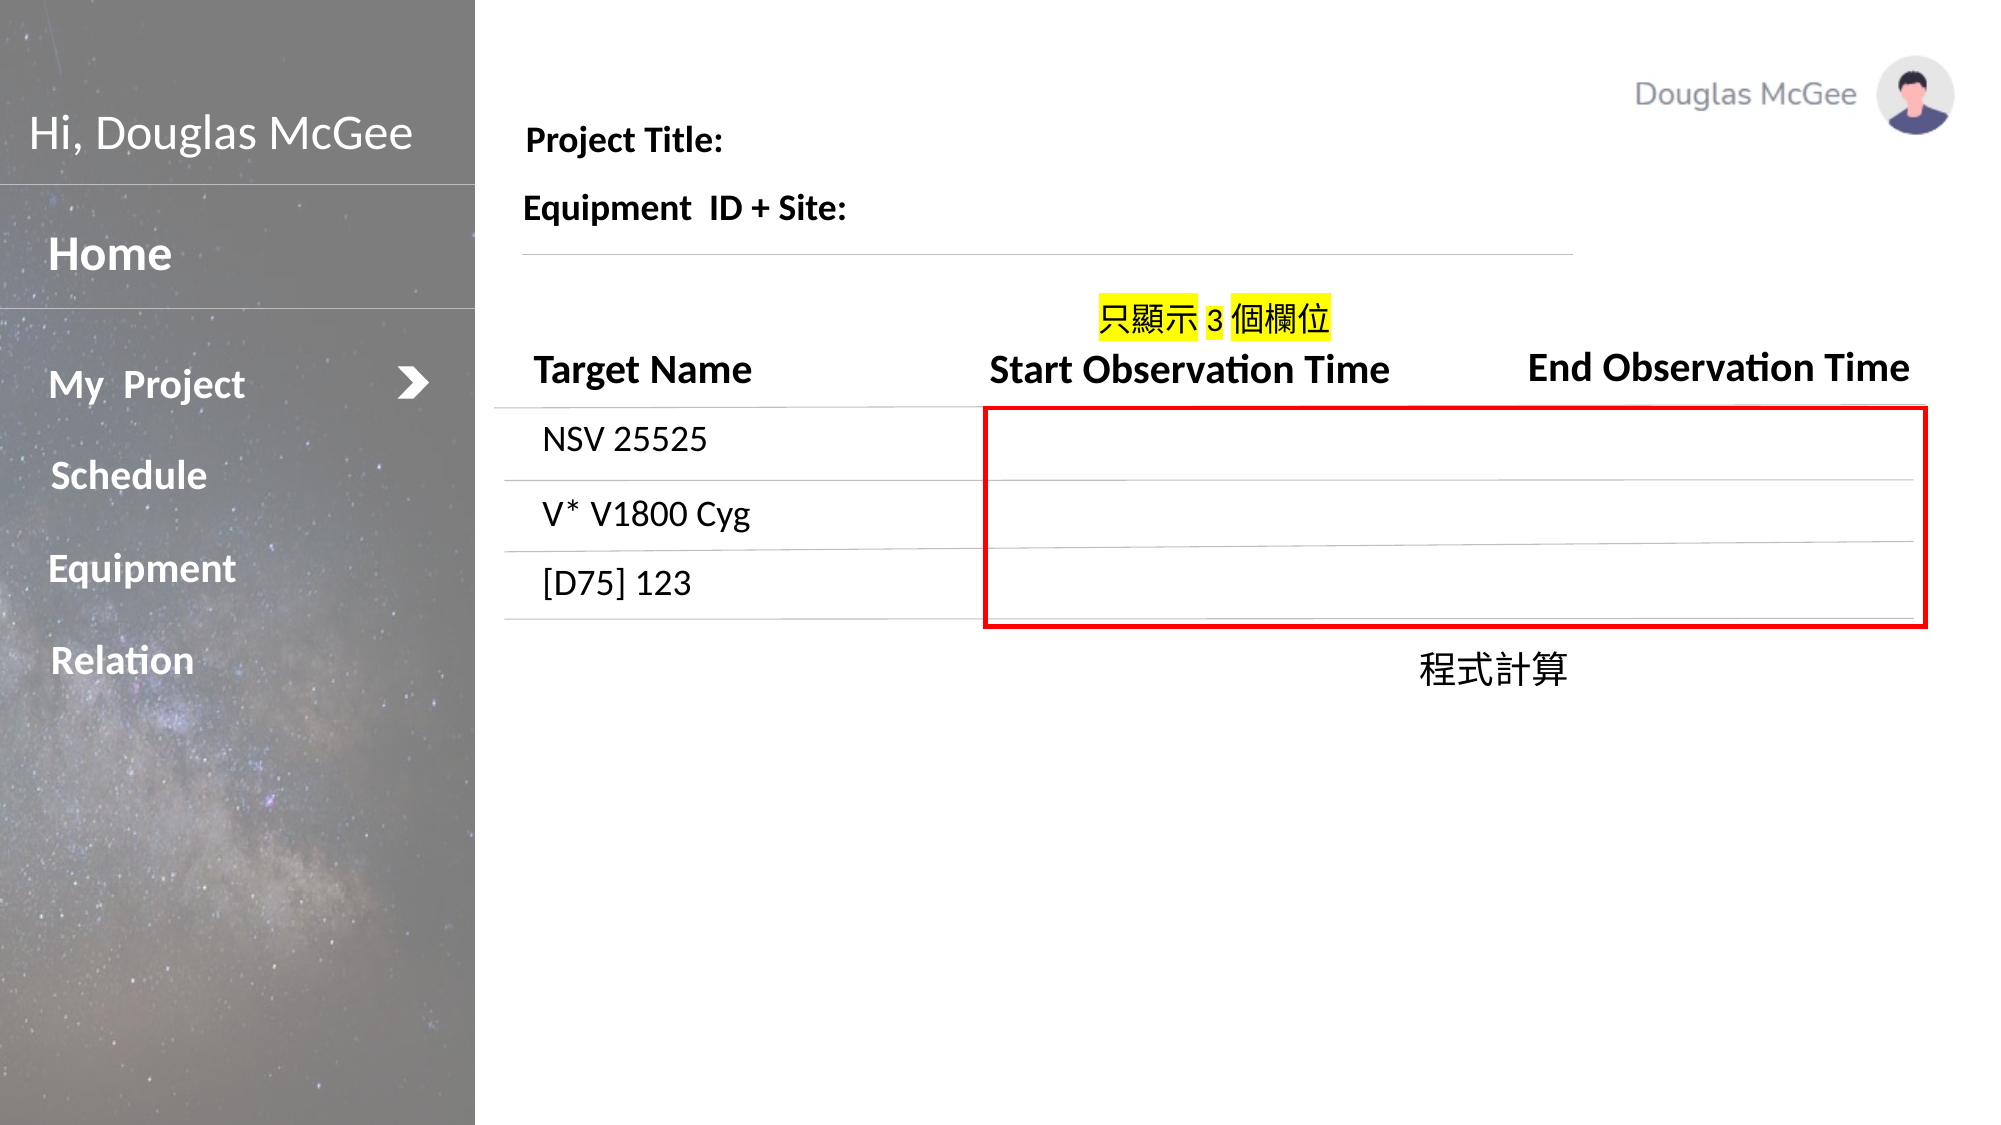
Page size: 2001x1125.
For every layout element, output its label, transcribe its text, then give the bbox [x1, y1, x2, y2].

text_box End Observation Time [1484, 332, 2000, 398]
table_header NSV 25525 [541, 410, 985, 473]
table_cell [D75] 123 [541, 552, 985, 610]
text_box Project Title: [511, 107, 1512, 168]
text_box Target Name Start Observation Time [518, 334, 1520, 400]
picture [0, 185, 475, 308]
picture [1622, 51, 1966, 138]
text_box 程式計算 [1404, 638, 1620, 699]
text_box 只顯示3個欄位 [1084, 290, 1394, 346]
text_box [504, 541, 1914, 552]
table_cell V* V1800 Cyg [541, 473, 985, 479]
text_box Equipment ID + Site: [508, 175, 1510, 236]
picture [0, 309, 475, 1125]
text_box [985, 407, 1927, 627]
table_cell V* V1800 Cyg [541, 481, 985, 541]
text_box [494, 404, 1926, 408]
picture [0, 0, 475, 184]
